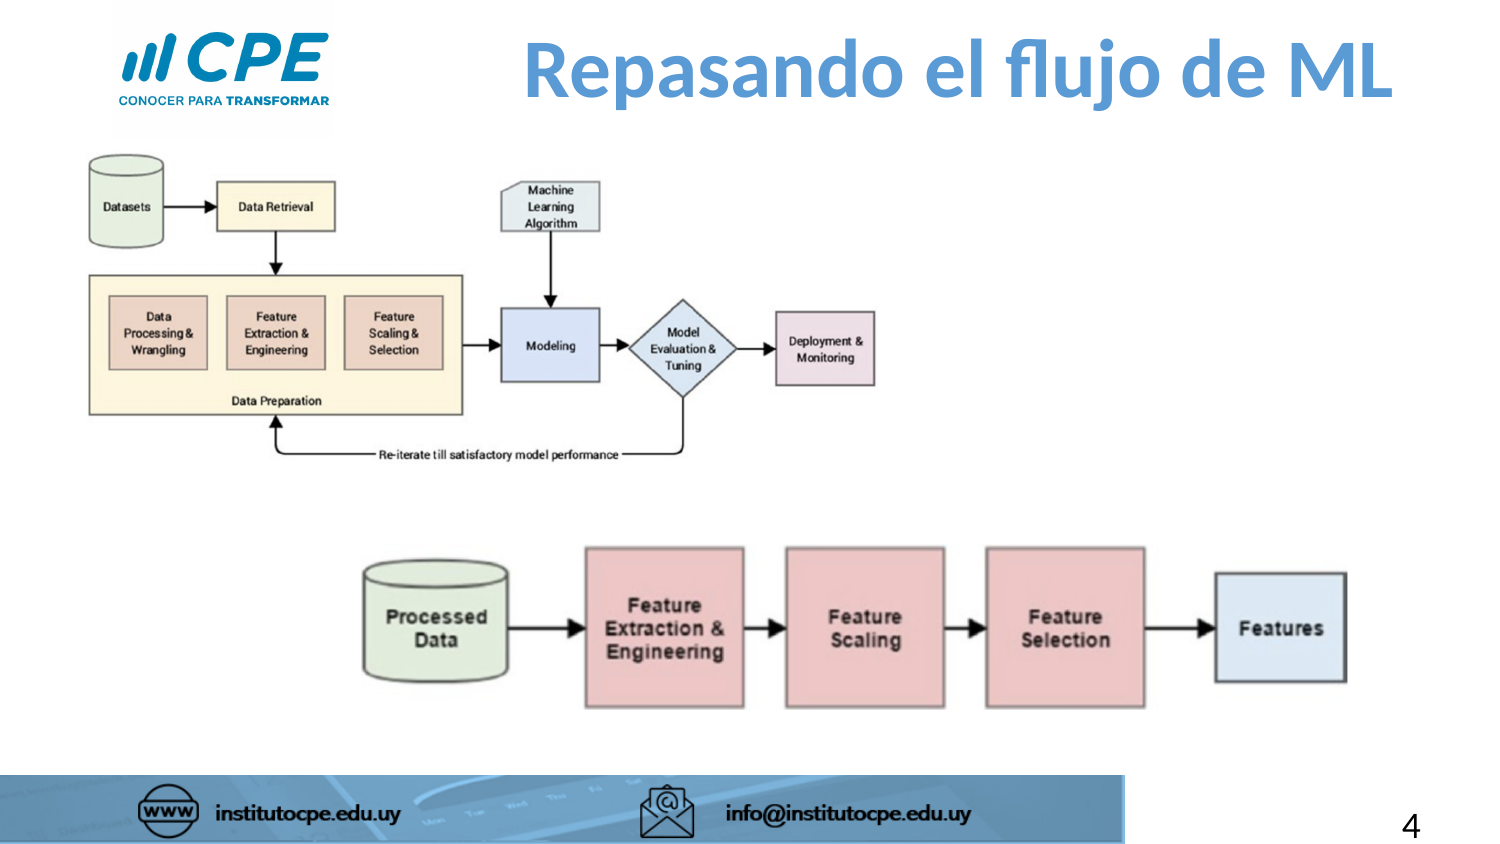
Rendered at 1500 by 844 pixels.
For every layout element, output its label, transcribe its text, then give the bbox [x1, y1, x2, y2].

picture [67, 0, 888, 475]
title Repasando el flujo de ML [482, 29, 1437, 112]
picture [0, 775, 1126, 844]
text_box ‹#› [1386, 793, 1500, 826]
picture [331, 517, 1465, 733]
